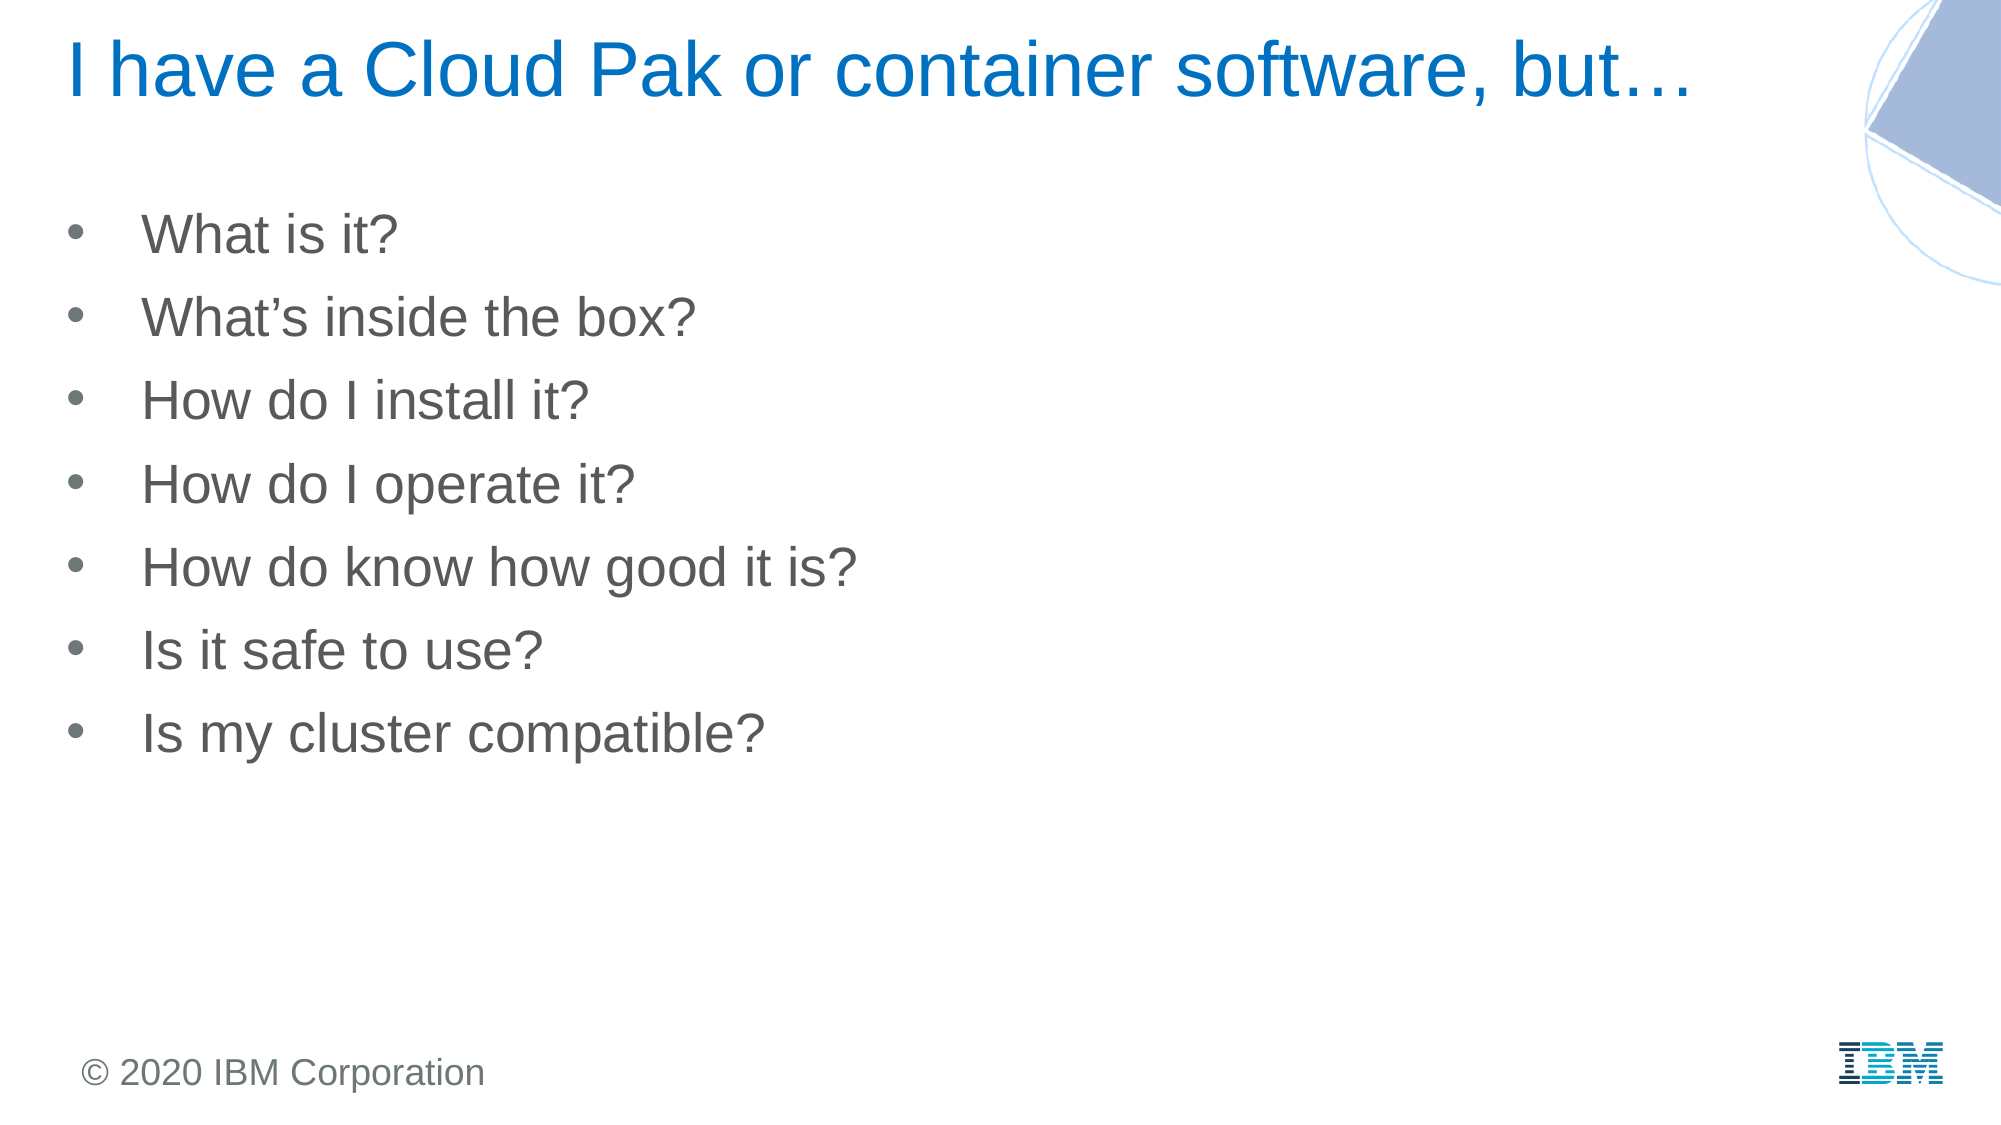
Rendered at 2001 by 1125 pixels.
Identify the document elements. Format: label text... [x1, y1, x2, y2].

list What is it? What’s inside the box? How do I install it? How do I operate it? How do know how good it is? Is it safe to use? Is my cluster compatible? [65, 190, 1966, 944]
picture [1839, 1042, 1943, 1084]
title I have a Cloud Pak or container software, but… [65, 45, 1966, 113]
